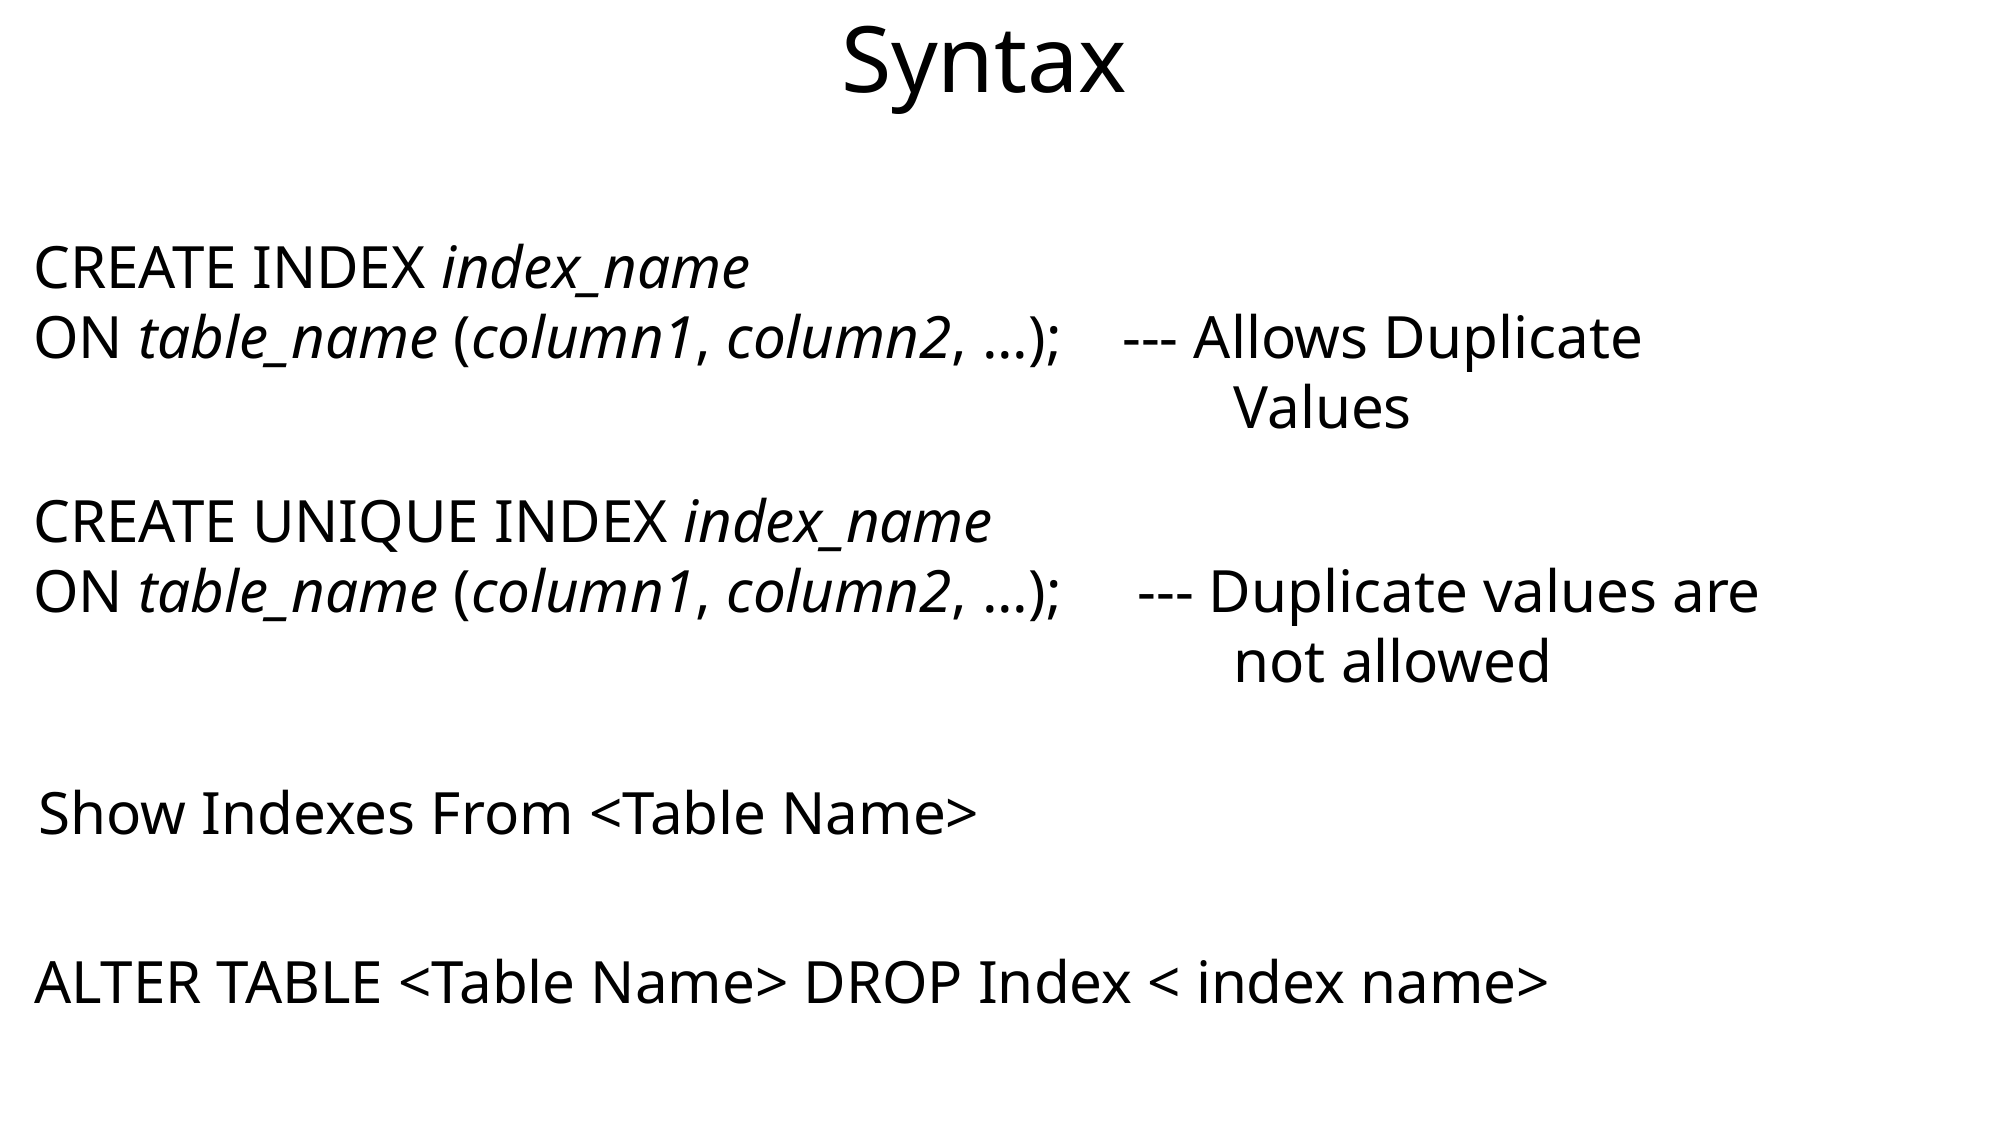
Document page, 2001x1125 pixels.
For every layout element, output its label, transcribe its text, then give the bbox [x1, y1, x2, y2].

text_box ALTER TABLE <Table Name> DROP Index < index name> [19, 937, 1984, 1023]
text_box CREATE UNIQUE INDEX index_name ON table_name (column1, column2, ...); --- Duplicate values are not allowed [18, 476, 1983, 702]
text_box Syntax [134, 6, 1835, 194]
text_box CREATE INDEX index_name ON table_name (column1, column2, ...); --- Allows Duplicate Values [18, 222, 1983, 448]
text_box Show Indexes From <Table Name> [24, 768, 1989, 854]
